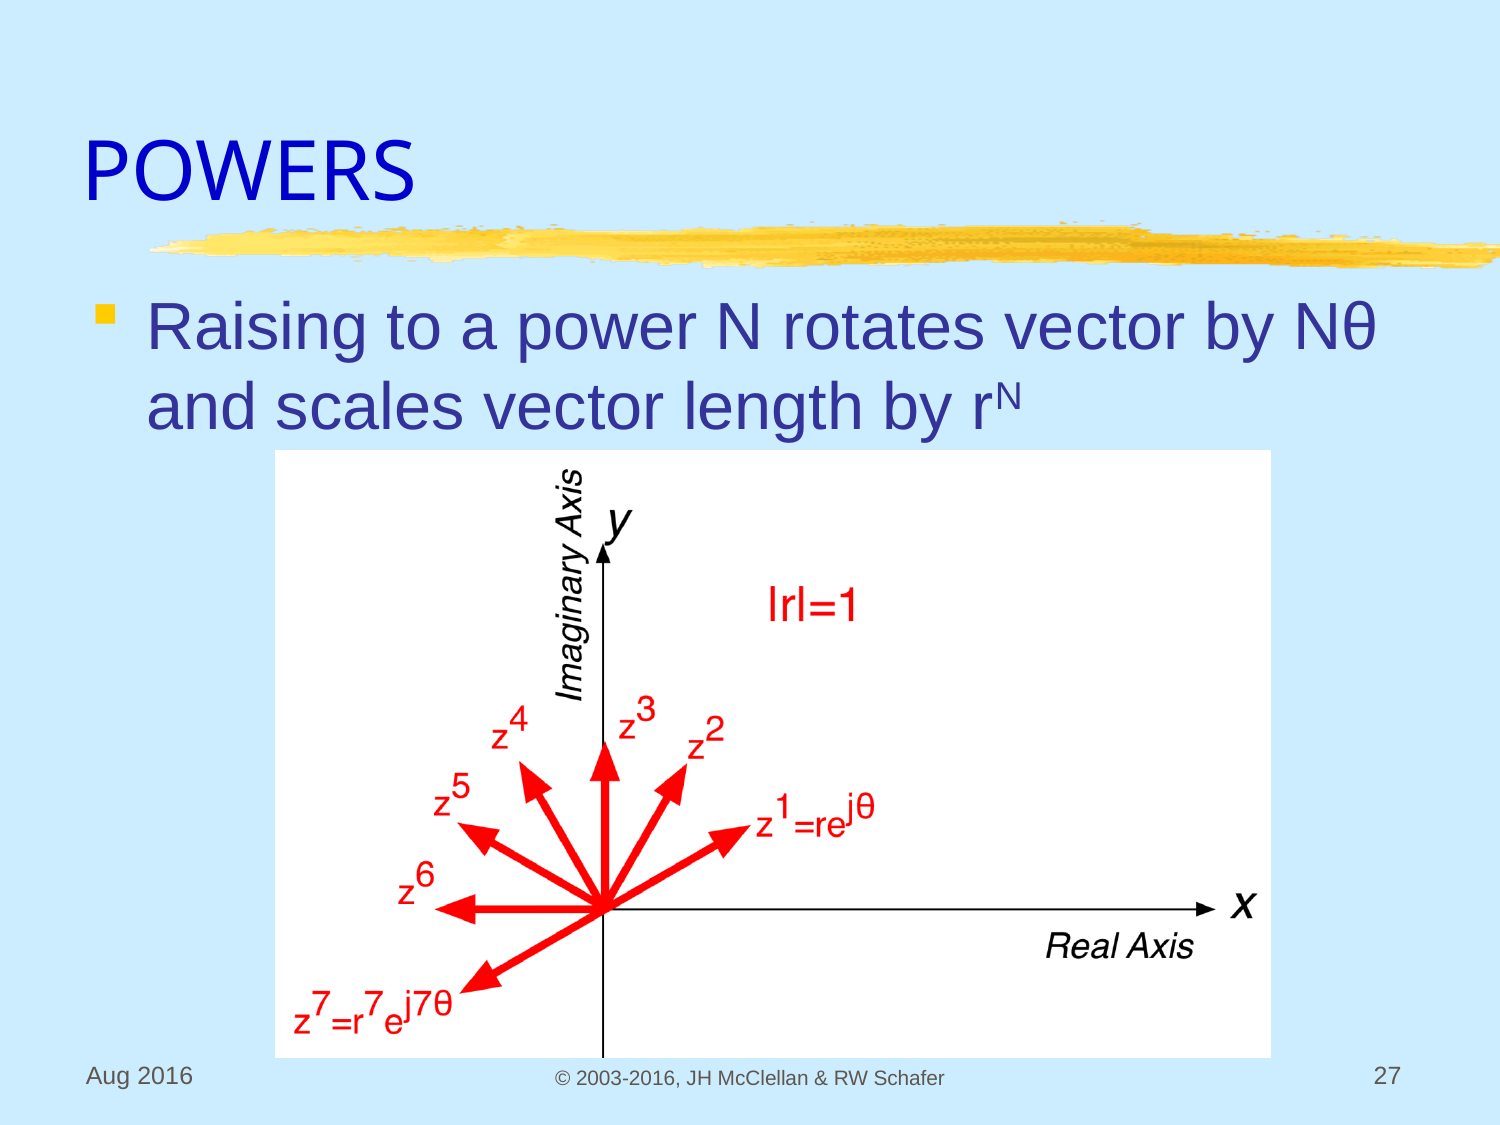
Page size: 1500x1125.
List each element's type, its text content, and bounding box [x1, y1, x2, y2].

slide_number 27 [1103, 1021, 1417, 1098]
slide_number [70, 1021, 384, 1098]
footer © 2003-2016, JH McClellan & RW Schafer [512, 1066, 988, 1098]
title POWERS [66, 37, 1342, 226]
picture [274, 449, 1272, 1058]
list Raising to a power N rotates vector by Nθ and scales vector length by rN [74, 274, 1417, 960]
picture [150, 215, 1500, 279]
